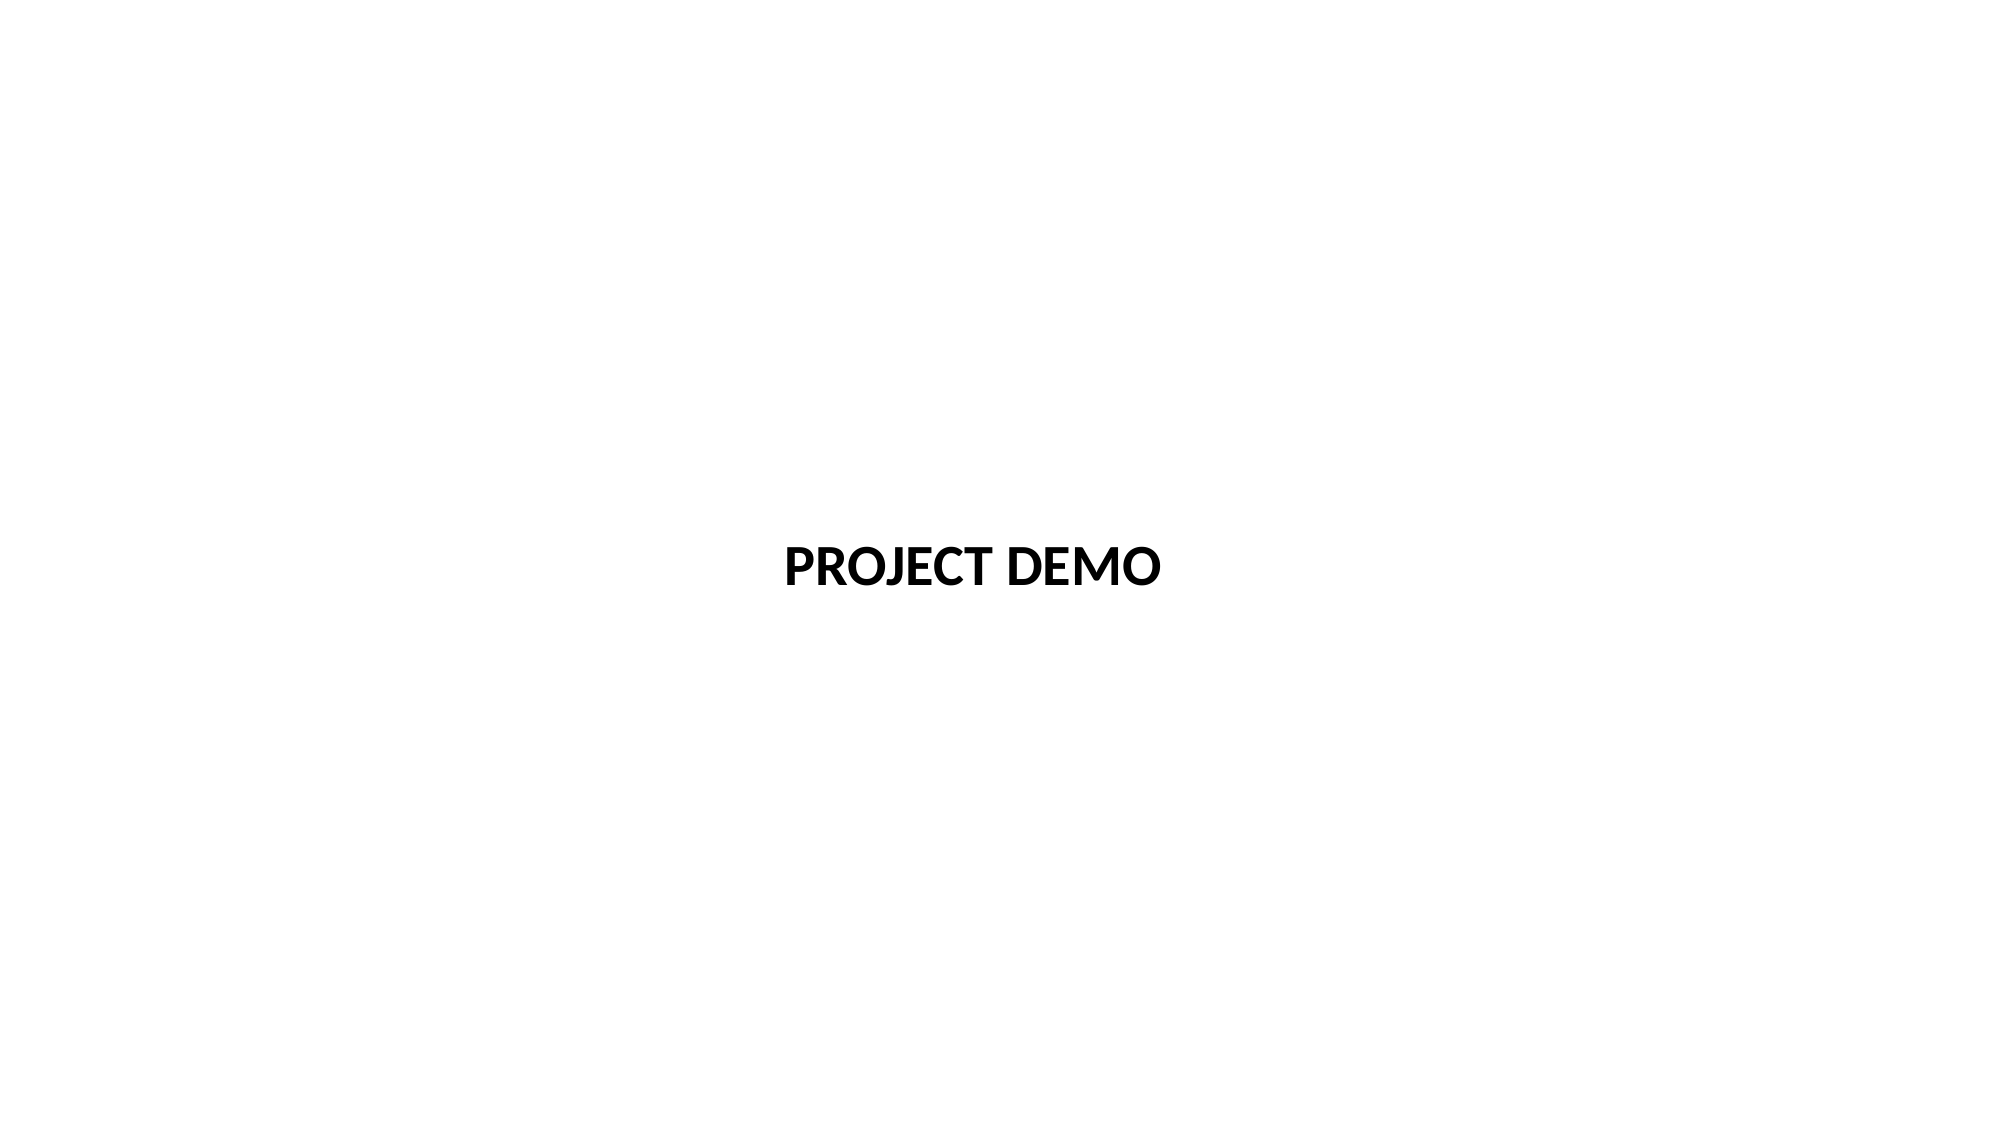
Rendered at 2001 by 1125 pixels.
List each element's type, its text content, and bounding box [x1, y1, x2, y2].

text_box PROJECT DEMO [769, 519, 1177, 605]
